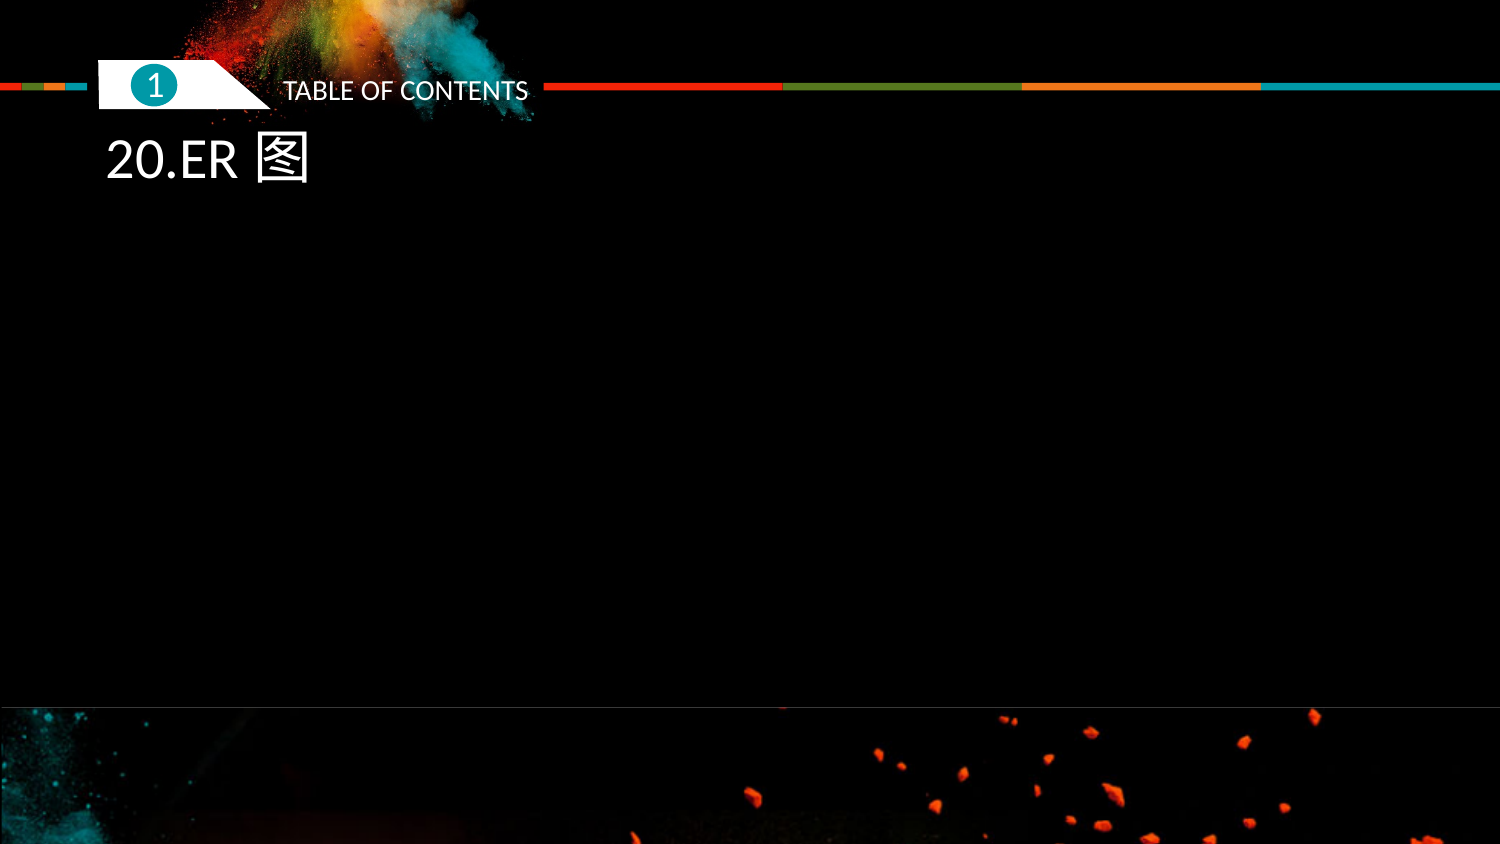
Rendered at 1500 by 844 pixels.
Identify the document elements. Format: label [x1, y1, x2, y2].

text_box [0, 0, 1500, 197]
picture [1, 706, 1500, 844]
